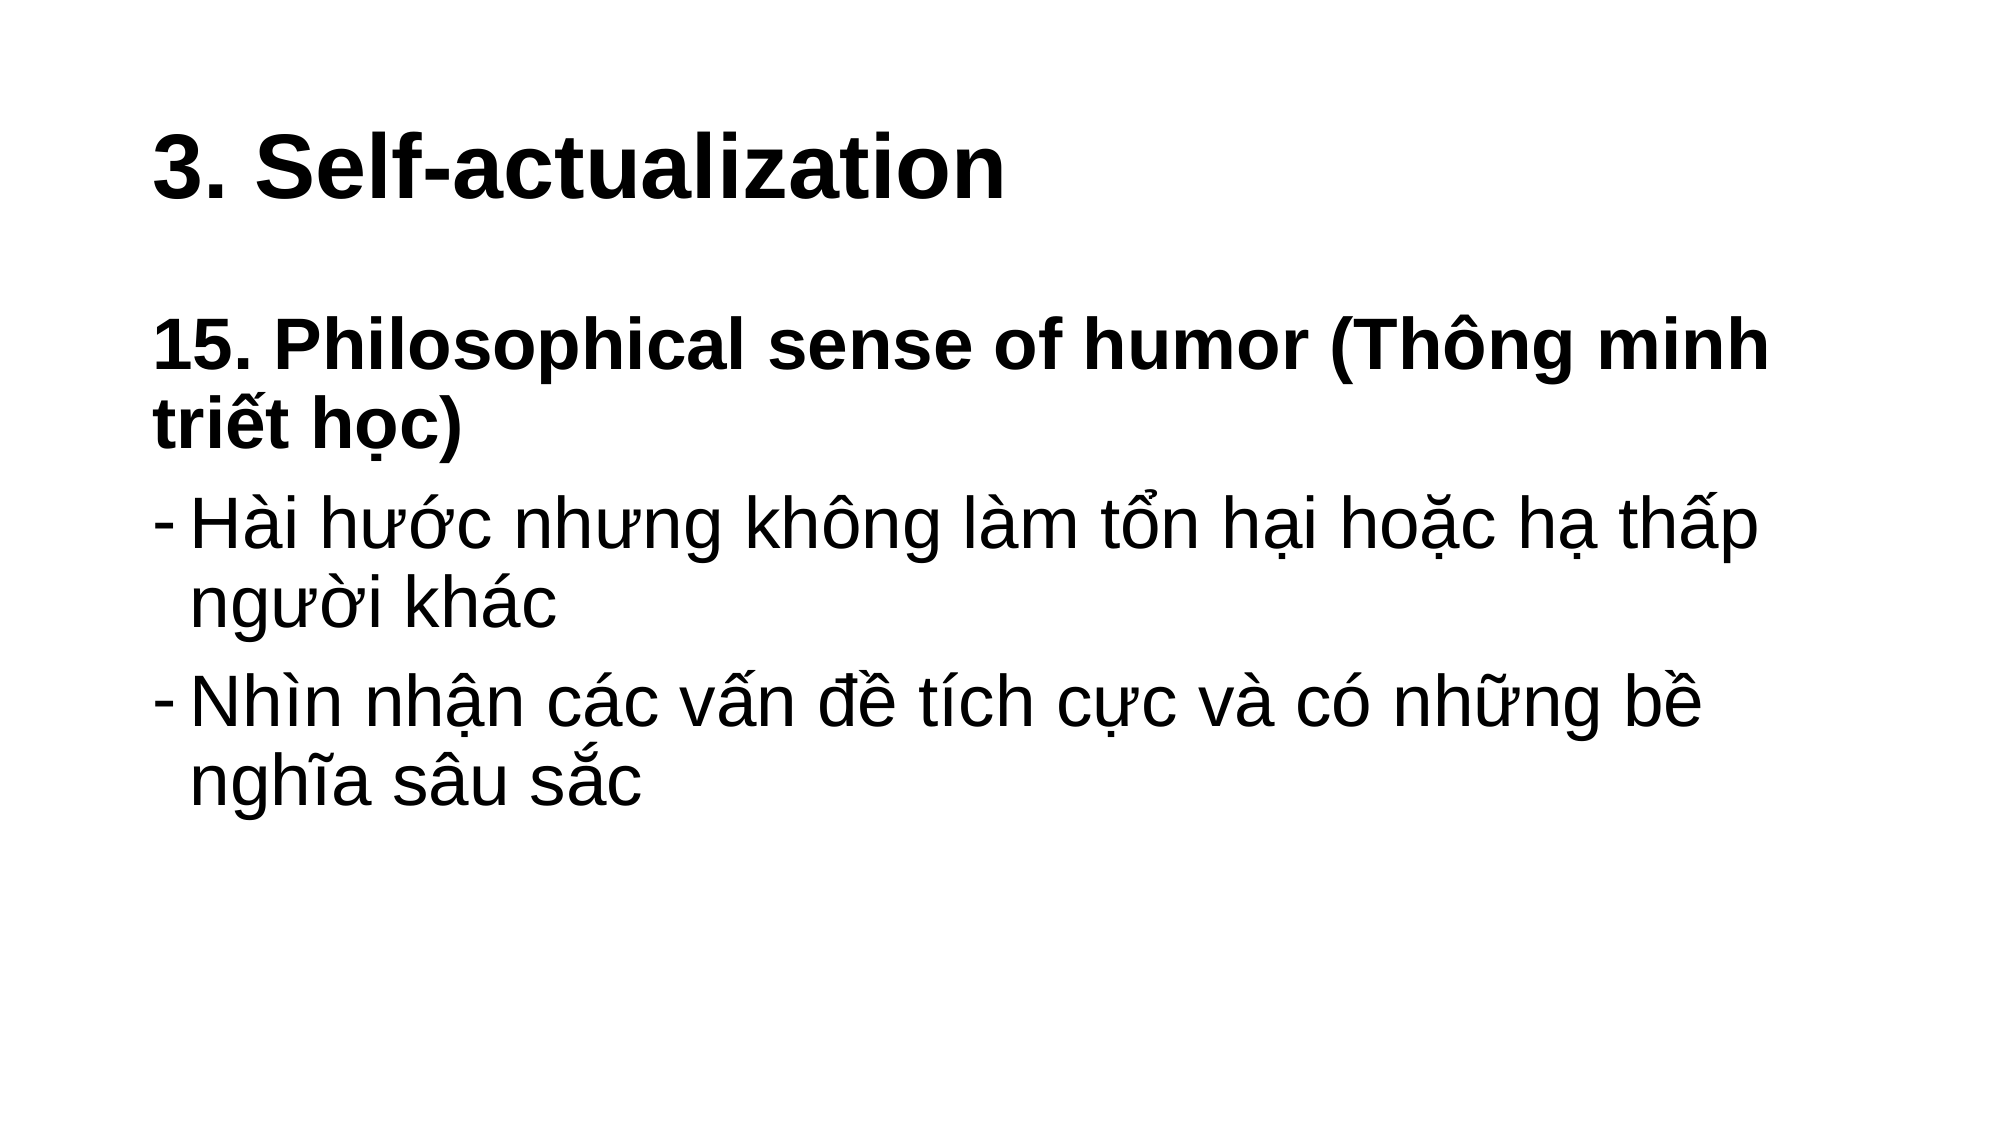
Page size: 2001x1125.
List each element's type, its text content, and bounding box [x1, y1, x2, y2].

title 3. Self-actualization [137, 59, 1863, 278]
list 15. Philosophical sense of humor (Thông minh triết học) Hài hước nhưng không làm tổn hại hoặc hạ thấp người khác Nhìn nhận các vấn đề tích cực và có những bề nghĩa sâu sắc [137, 299, 1863, 1014]
